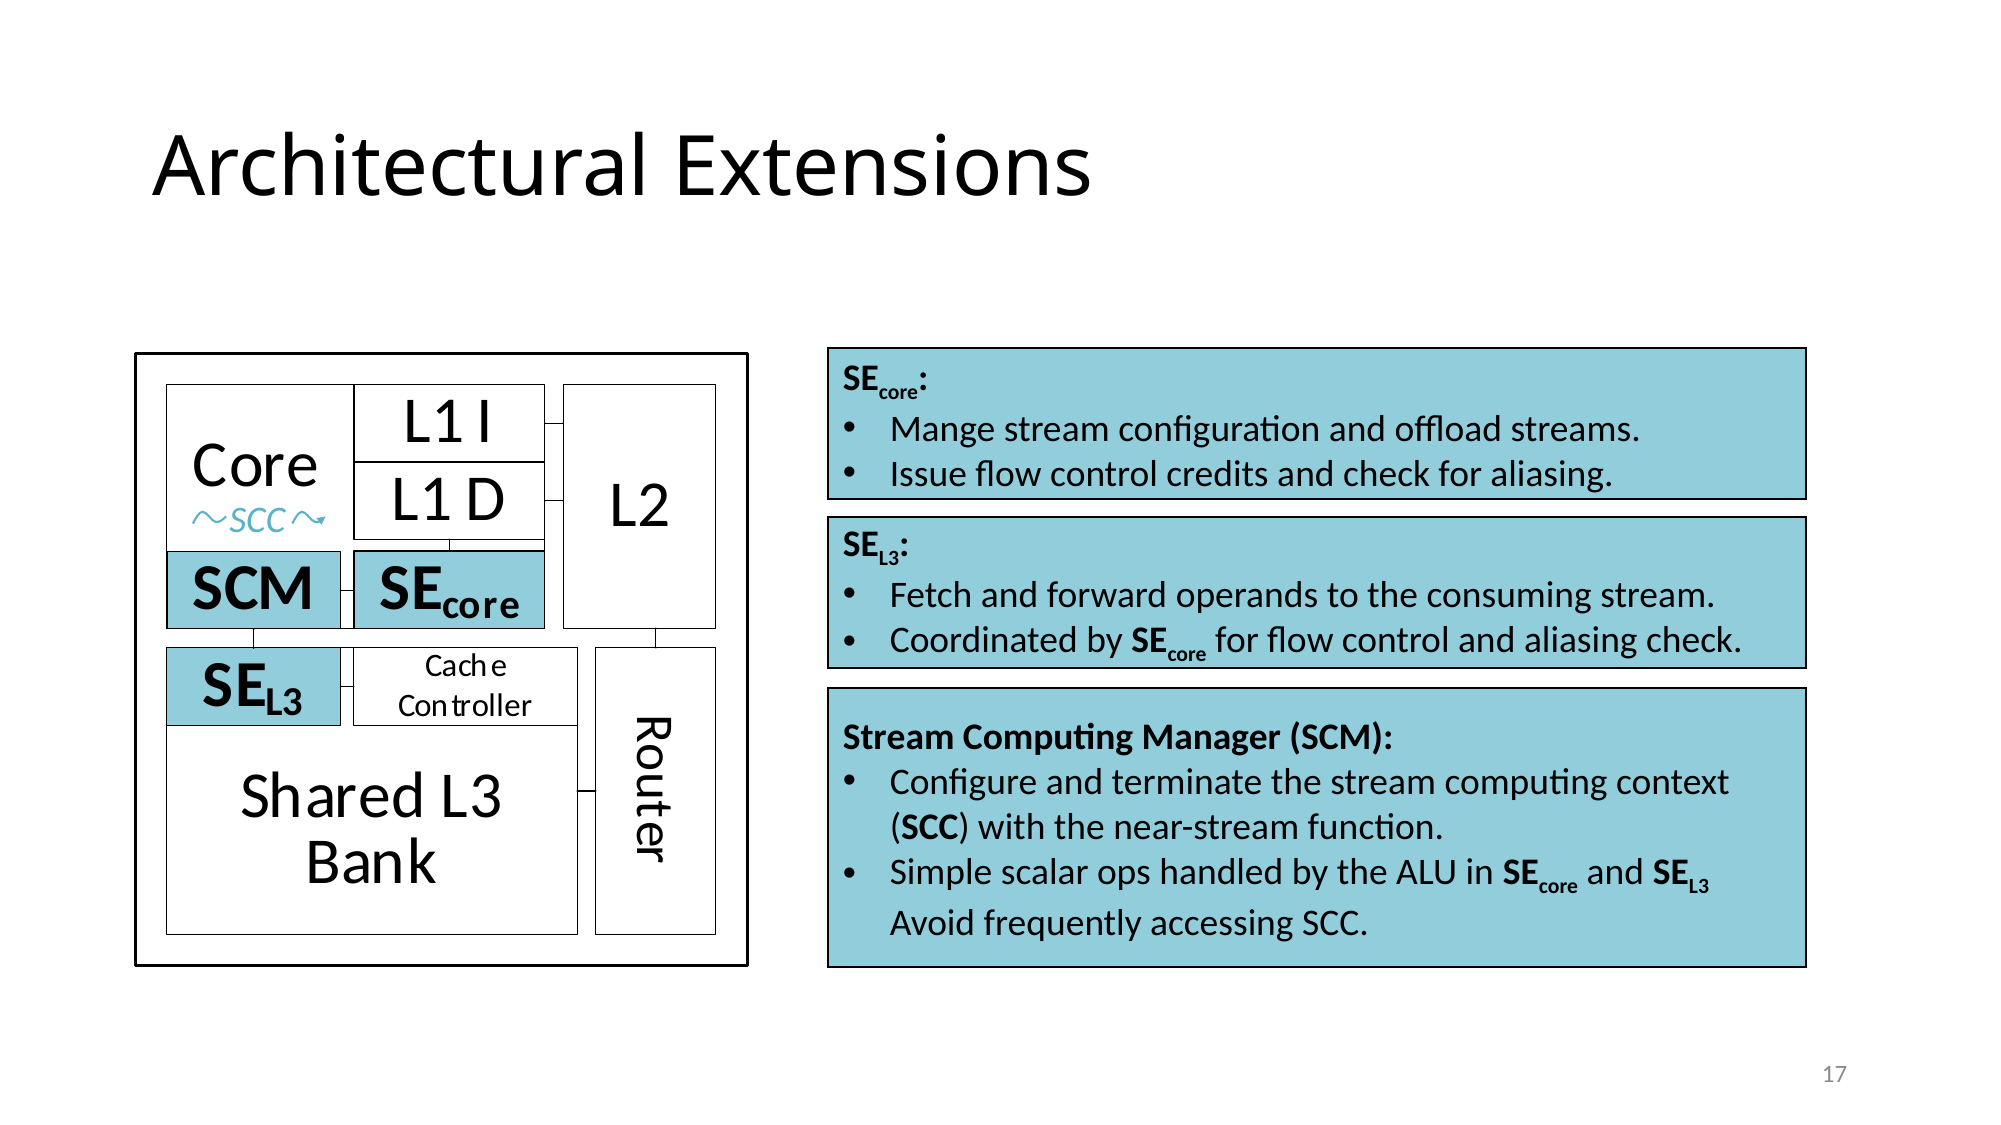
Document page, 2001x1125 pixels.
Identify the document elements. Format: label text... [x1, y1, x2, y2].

text_box SEL3: Fetch and forward operands to the consuming stream. Coordinated by SEcore for flow control and aliasing check. [827, 516, 1807, 669]
text_box SEcore: Mange stream configuration and offload streams. Issue flow control credits and check for aliasing. [827, 347, 1807, 500]
slide_number 17 [1412, 1042, 1863, 1103]
title Architectural Extensions [137, 59, 1863, 278]
picture [126, 343, 750, 967]
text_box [192, 487, 326, 549]
text_box Stream Computing Manager (SCM): Configure and terminate the stream computing context (SCC) with the near-stream function. Simple scalar ops handled by the ALU in SEcore and SEL3 Avoid frequently accessing SCC. [827, 687, 1807, 968]
